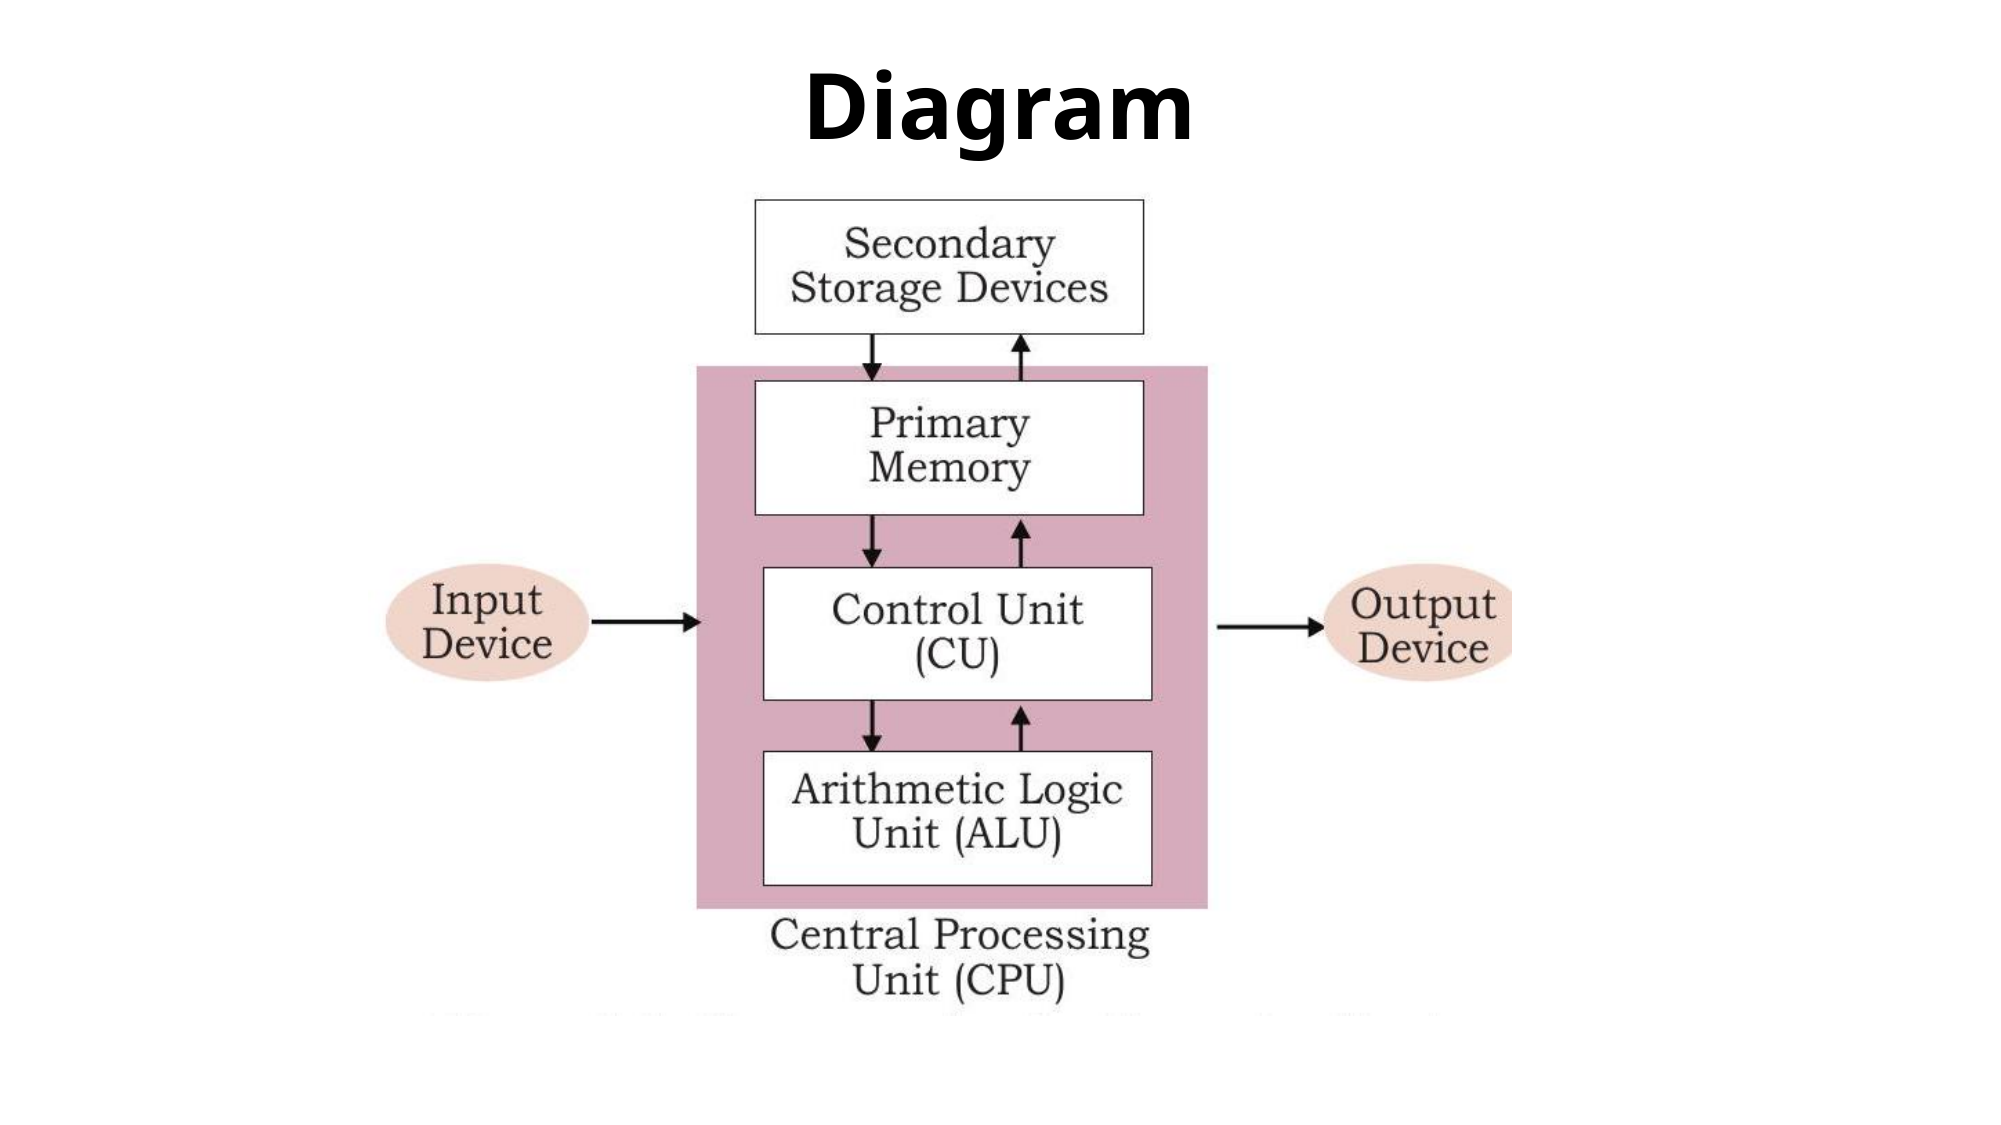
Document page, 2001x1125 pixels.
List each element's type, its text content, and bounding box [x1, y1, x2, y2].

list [368, 181, 1512, 1016]
title Diagram [245, 37, 1754, 182]
